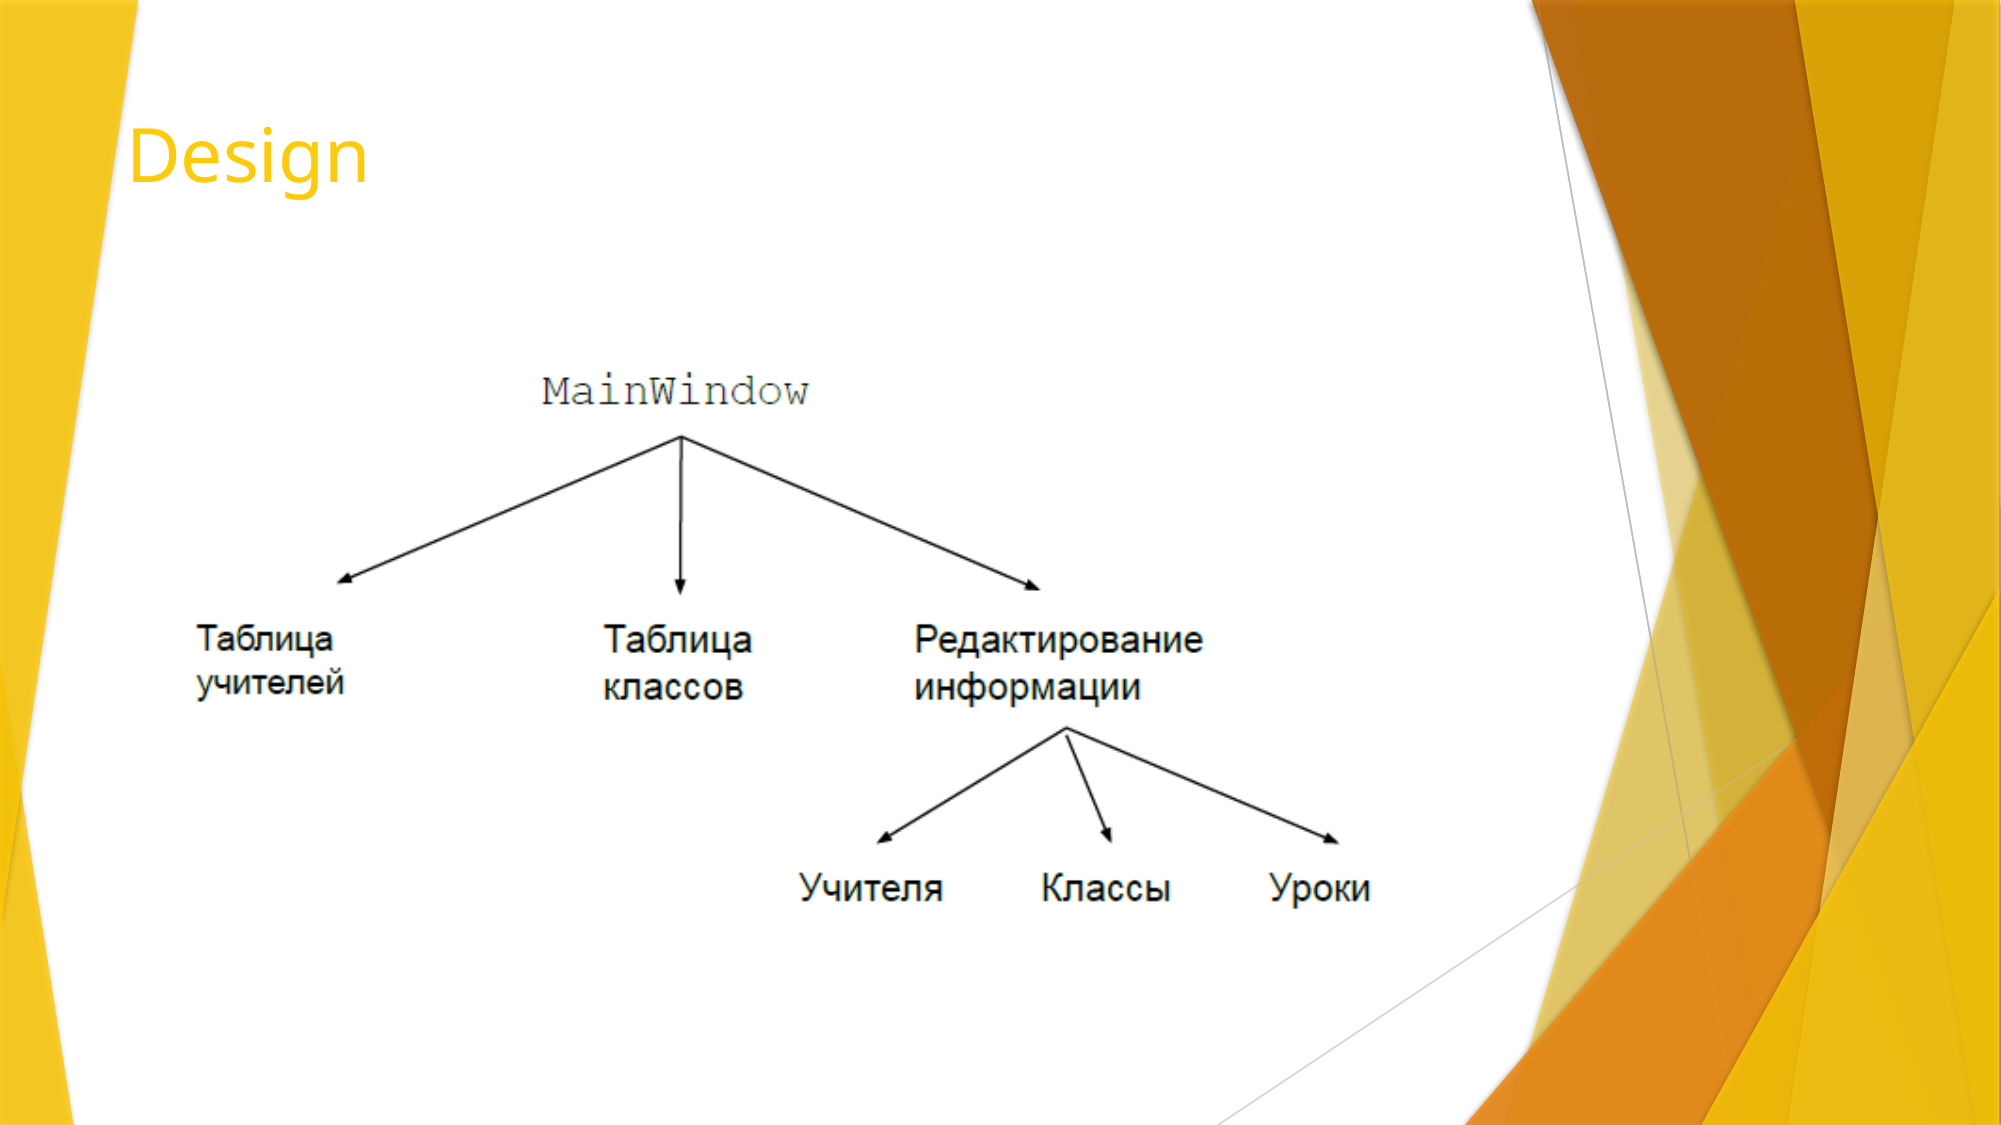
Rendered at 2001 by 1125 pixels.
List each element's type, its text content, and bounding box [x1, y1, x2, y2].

picture [160, 316, 1397, 927]
title Design [111, 99, 1522, 317]
